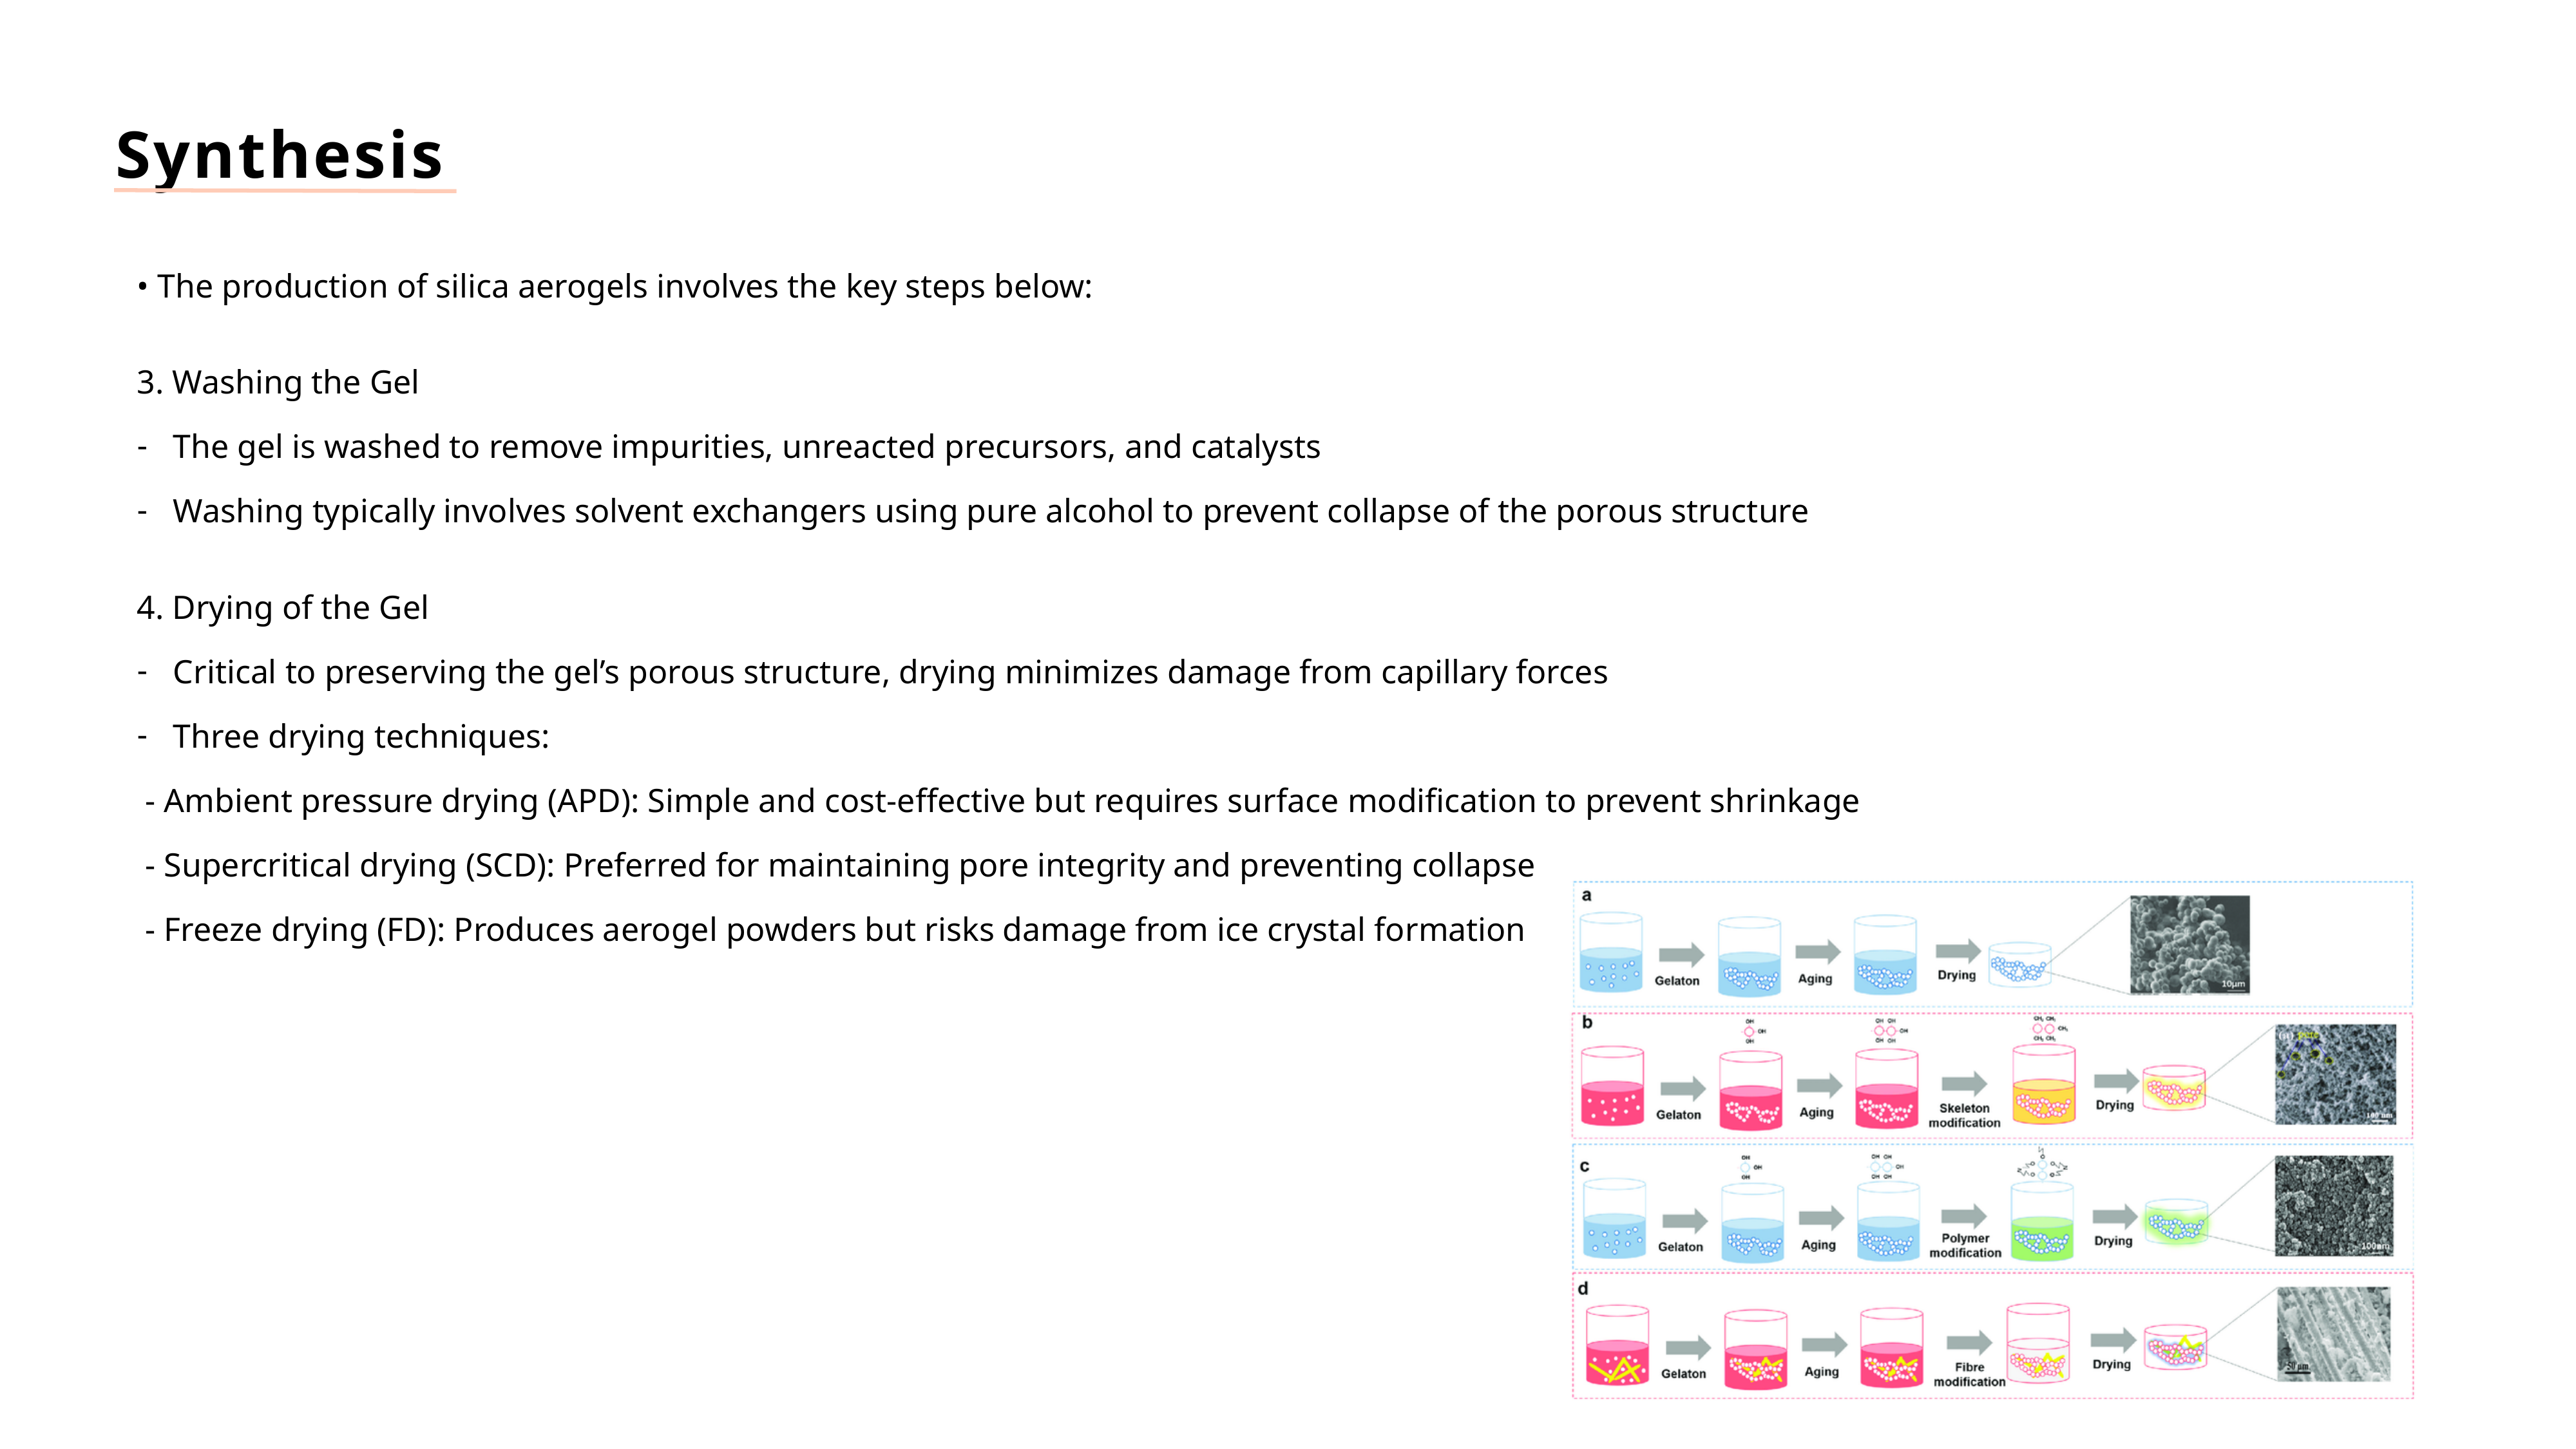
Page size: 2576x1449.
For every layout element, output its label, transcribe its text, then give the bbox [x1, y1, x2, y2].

text_box Synthesis [106, 91, 453, 196]
text_box • The production of silica aerogels involves the key steps below: 3. Washing the Gel The gel is washed to remove impurities, unreacted precursors, and catalysts Washing typically involves solvent exchangers using pure alcohol to prevent collapse of the porous structure 4. Drying of the Gel Critical to preserving the gel’s porous structure, drying minimizes damage from capillary forces Three drying techniques: - Ambient pressure drying (APD): Simple and cost-effective but requires surface modification to prevent shrinkage - Supercritical drying (SCD): Preferred for maintaining pore integrity and preventing collapse - Freeze drying (FD): Produces aerogel powders but risks damage from ice crystal formation [114, 234, 2465, 960]
picture [1567, 875, 2418, 1407]
